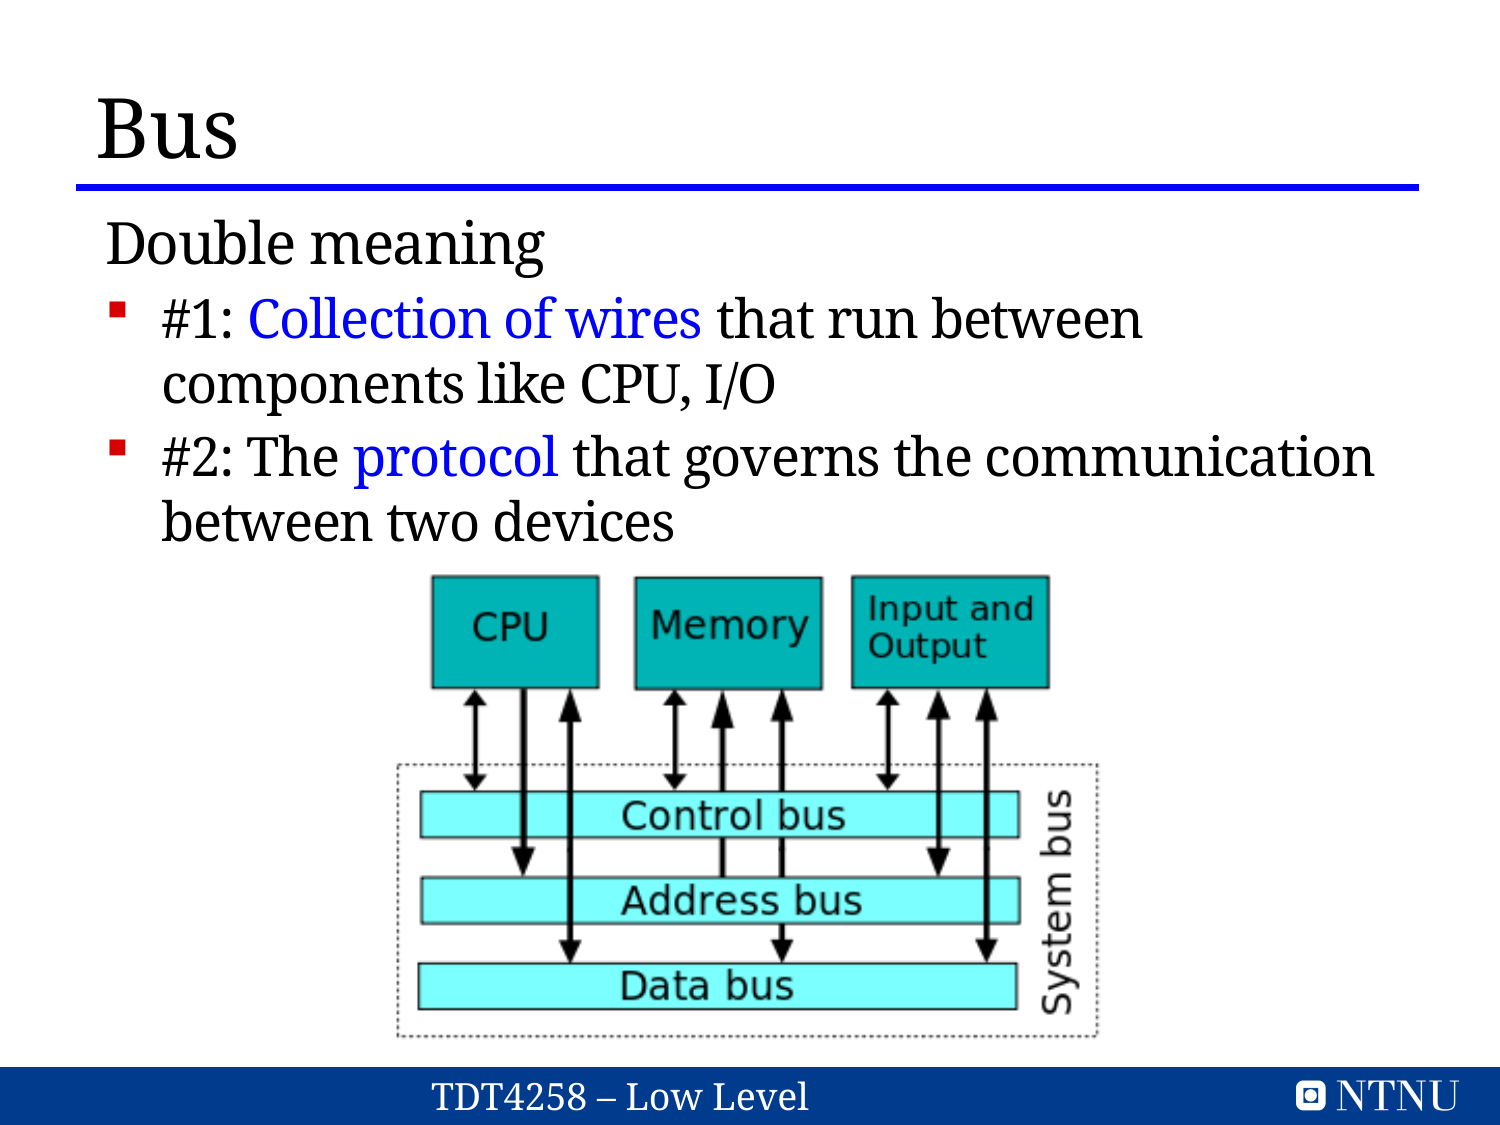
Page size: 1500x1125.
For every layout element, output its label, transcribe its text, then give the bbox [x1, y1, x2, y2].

text_box Bus [75, 33, 1463, 217]
text_box Double meaning #1: Collection of wires that run between components like CPU, I/O #2: The protocol that governs the communication between two devices [90, 217, 1432, 563]
picture [0, 542, 1500, 1125]
